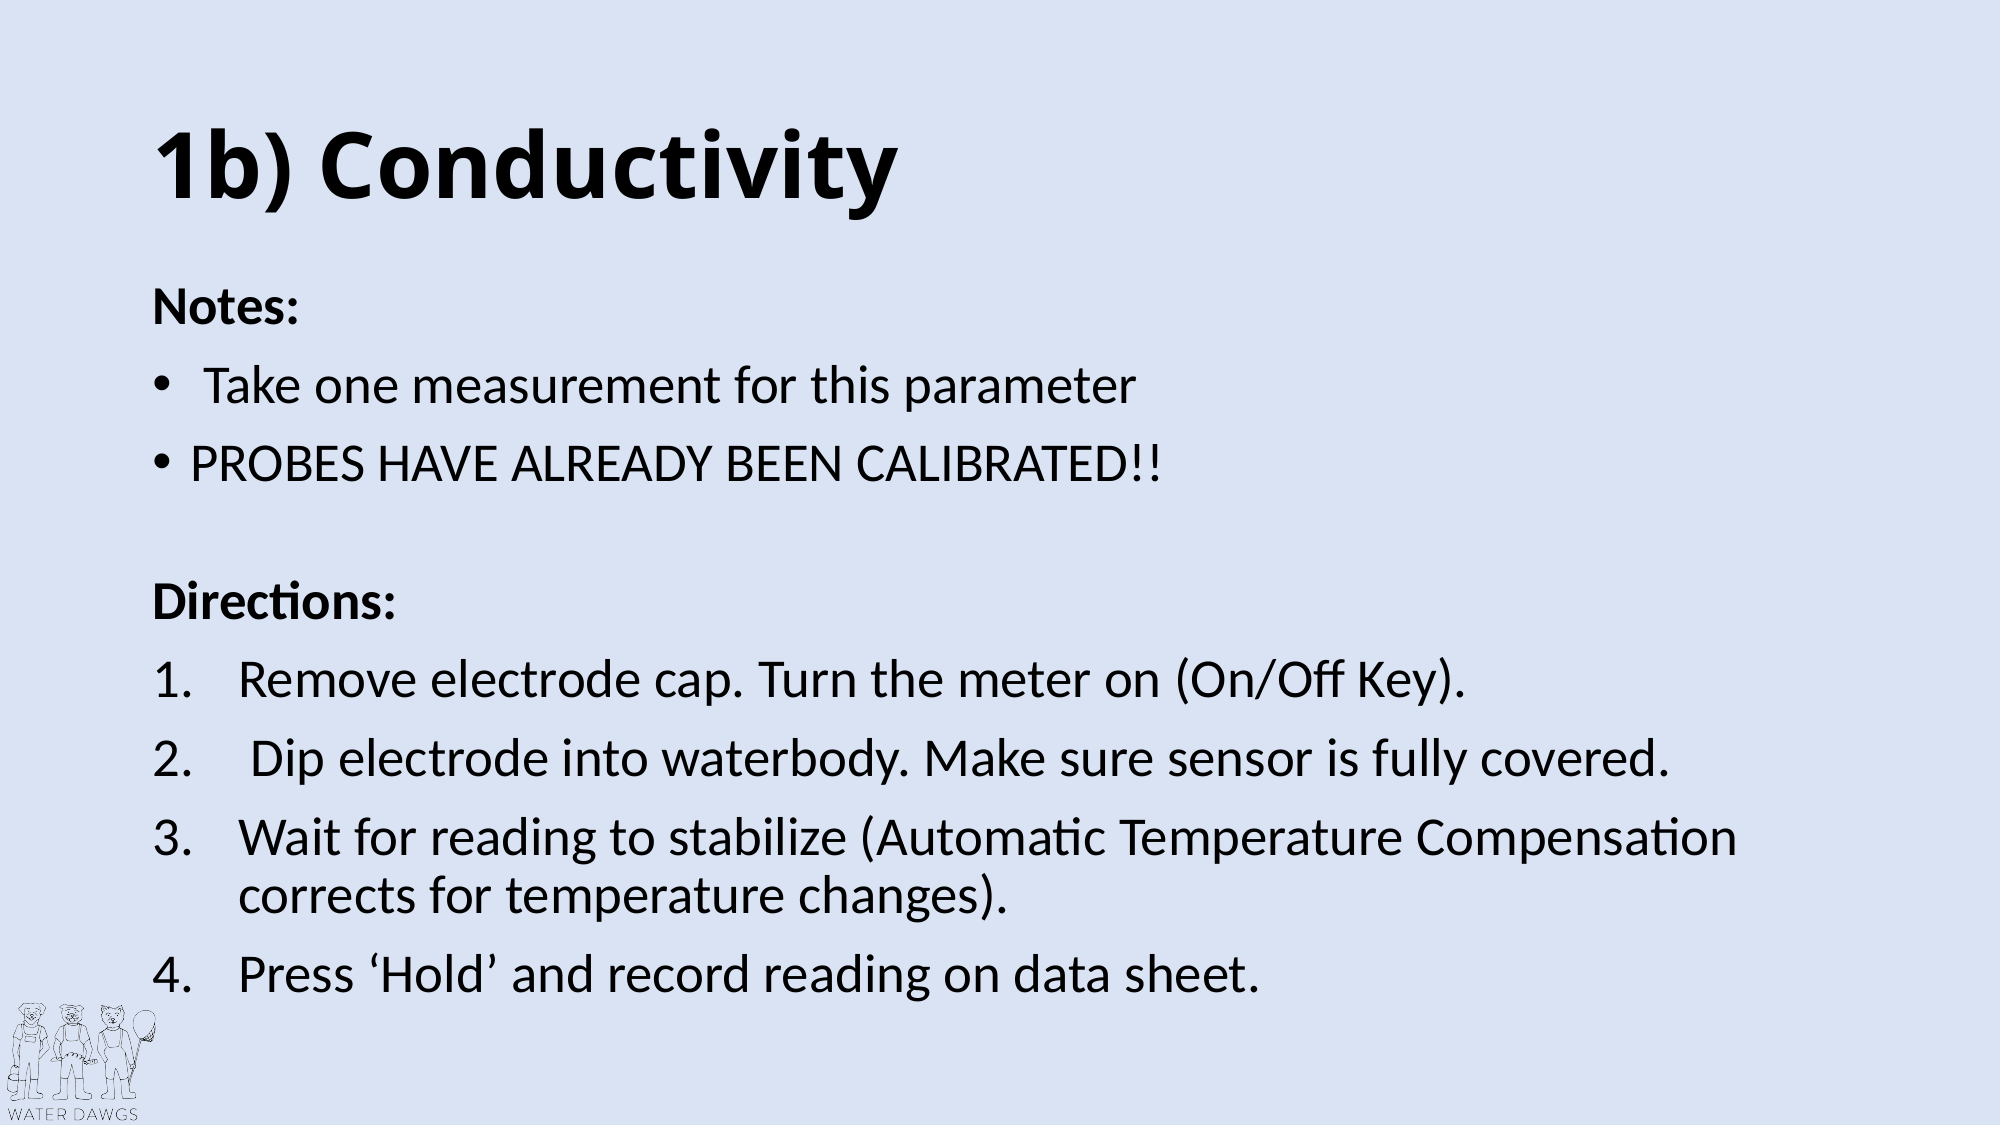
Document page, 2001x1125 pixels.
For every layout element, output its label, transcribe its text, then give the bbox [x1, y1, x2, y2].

list Notes: Take one measurement for this parameter PROBES HAVE ALREADY BEEN CALIBRATED!! Directions: Remove electrode cap. Turn the meter on (On/Off Key). Dip electrode into waterbody. Make sure sensor is fully covered. Wait for reading to stabilize (Automatic Temperature Compensation corrects for temperature changes). Press ‘Hold’ and record reading on data sheet. [137, 211, 1863, 1014]
picture [0, 967, 172, 1125]
title 1b) Conductivity [137, 59, 1863, 211]
